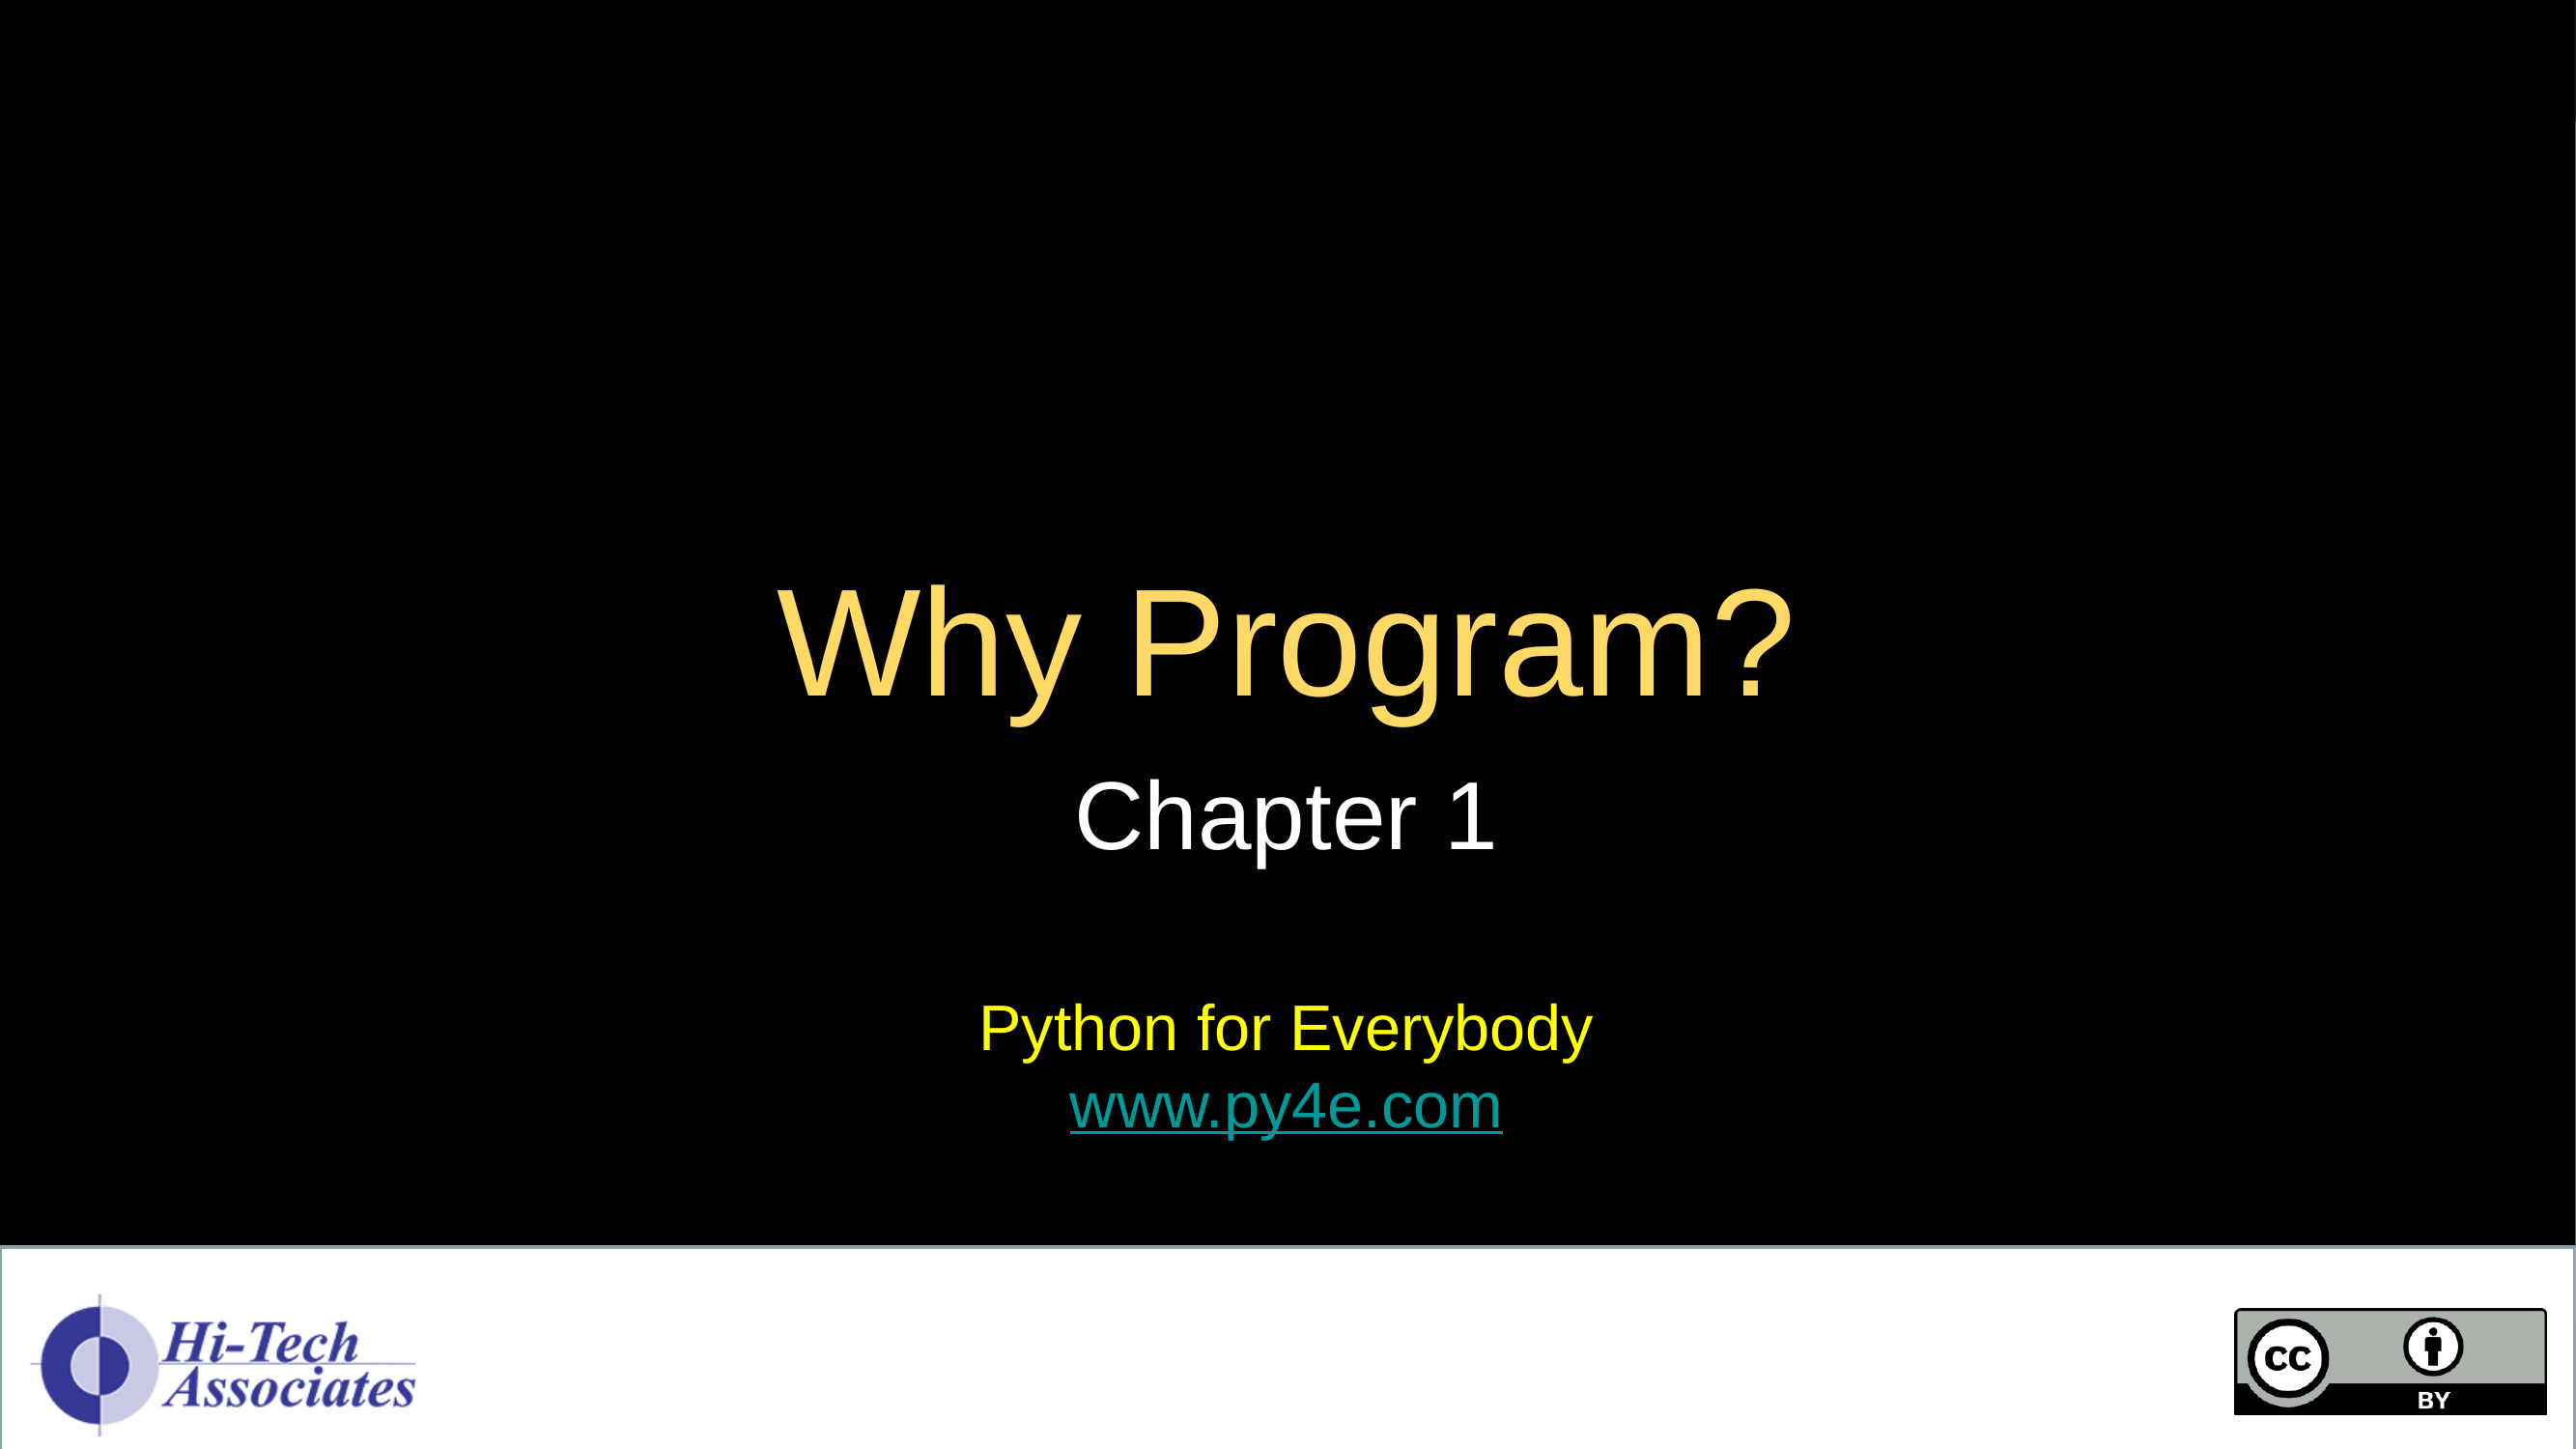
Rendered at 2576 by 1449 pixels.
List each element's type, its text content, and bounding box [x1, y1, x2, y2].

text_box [0, 1246, 2576, 1449]
text_box Python for Everybody www.py4e.com [610, 982, 1963, 1144]
list Chapter 1 [183, 746, 2391, 914]
title Why Program? [183, 243, 2391, 733]
